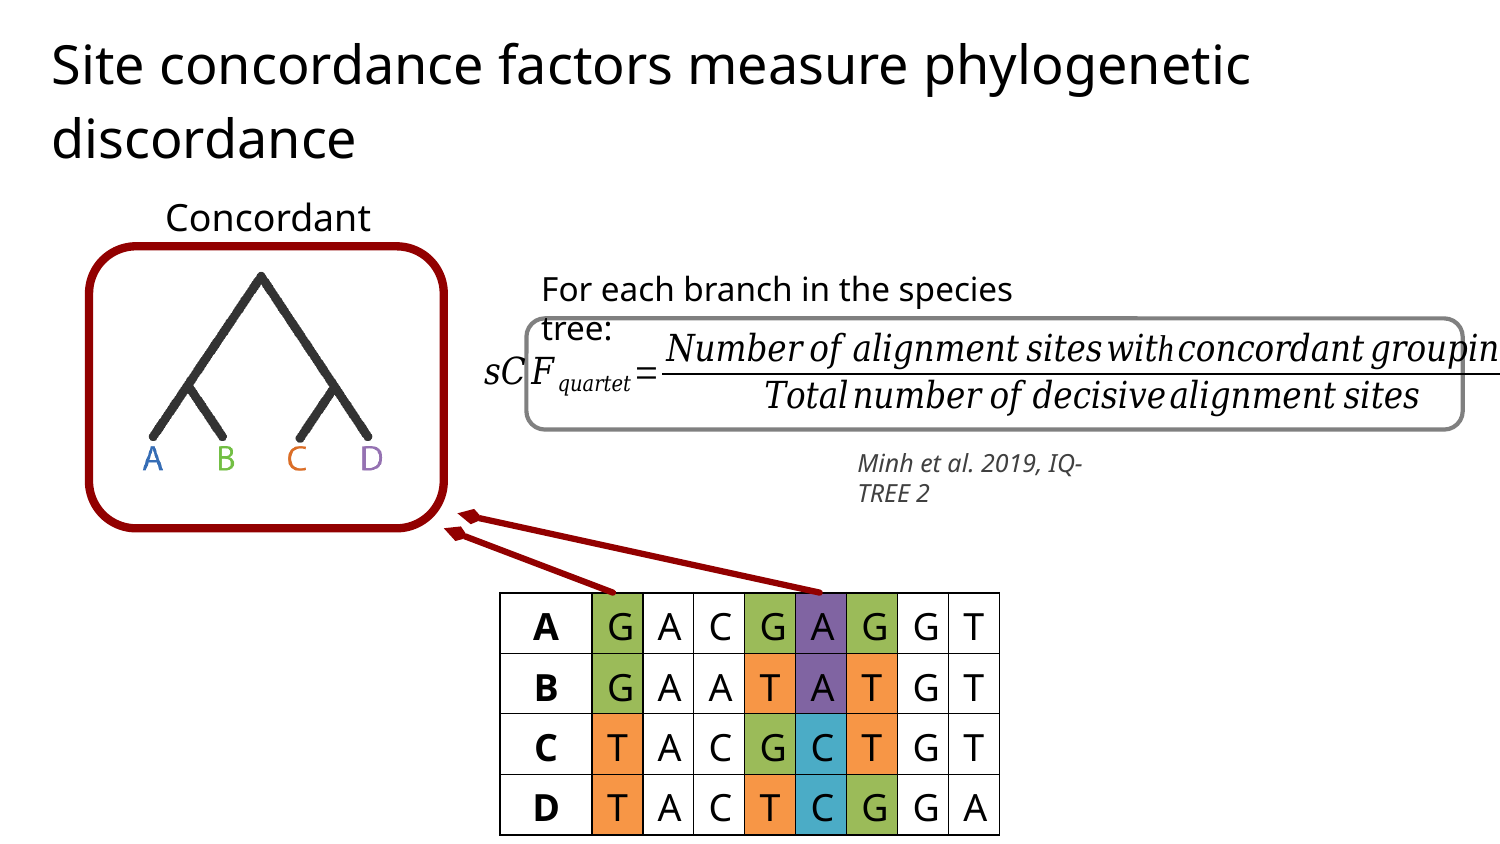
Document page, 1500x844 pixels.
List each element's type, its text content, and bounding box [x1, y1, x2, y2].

table_cell T [949, 654, 999, 713]
table_cell T [847, 654, 897, 713]
table_header C [694, 601, 744, 653]
text_box Minh et al. 2019, IQ-TREE 2 [842, 440, 1147, 515]
table_header A [644, 601, 693, 653]
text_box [88, 185, 444, 529]
table_header A [796, 594, 846, 653]
table_cell G [898, 714, 948, 774]
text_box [443, 527, 452, 593]
table_cell C [501, 714, 591, 774]
table_cell T [593, 714, 642, 774]
table_cell A [644, 775, 693, 834]
table_cell T [745, 775, 795, 834]
text_box For each branch in the species tree: [526, 260, 1057, 316]
table_cell C [796, 775, 846, 834]
table_cell A [796, 654, 846, 713]
table_cell A [644, 654, 693, 713]
table_header G [745, 601, 795, 653]
table_cell C [694, 714, 744, 774]
table_cell G [898, 654, 948, 713]
table_cell G [593, 654, 642, 713]
table_header A [501, 603, 591, 653]
table_cell C [796, 714, 846, 774]
table_cell G [745, 714, 795, 774]
table_header G [898, 594, 948, 653]
title Site concordance factors measure phylogenetic discordance [36, 18, 1397, 182]
table_cell C [694, 775, 744, 834]
table_cell T [745, 654, 795, 713]
table_cell D [501, 775, 591, 834]
table_cell A [949, 775, 999, 834]
table_cell A [644, 714, 693, 774]
table_cell B [501, 654, 591, 713]
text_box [481, 318, 1500, 430]
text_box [457, 513, 820, 593]
table_cell T [847, 714, 897, 774]
table_cell A [694, 654, 744, 713]
table_cell T [949, 714, 999, 774]
table_cell G [898, 775, 948, 834]
table_cell T [593, 775, 642, 834]
table_cell G [847, 775, 897, 834]
table_header G [847, 594, 897, 653]
table_header G [593, 601, 642, 653]
table_header T [949, 594, 999, 653]
